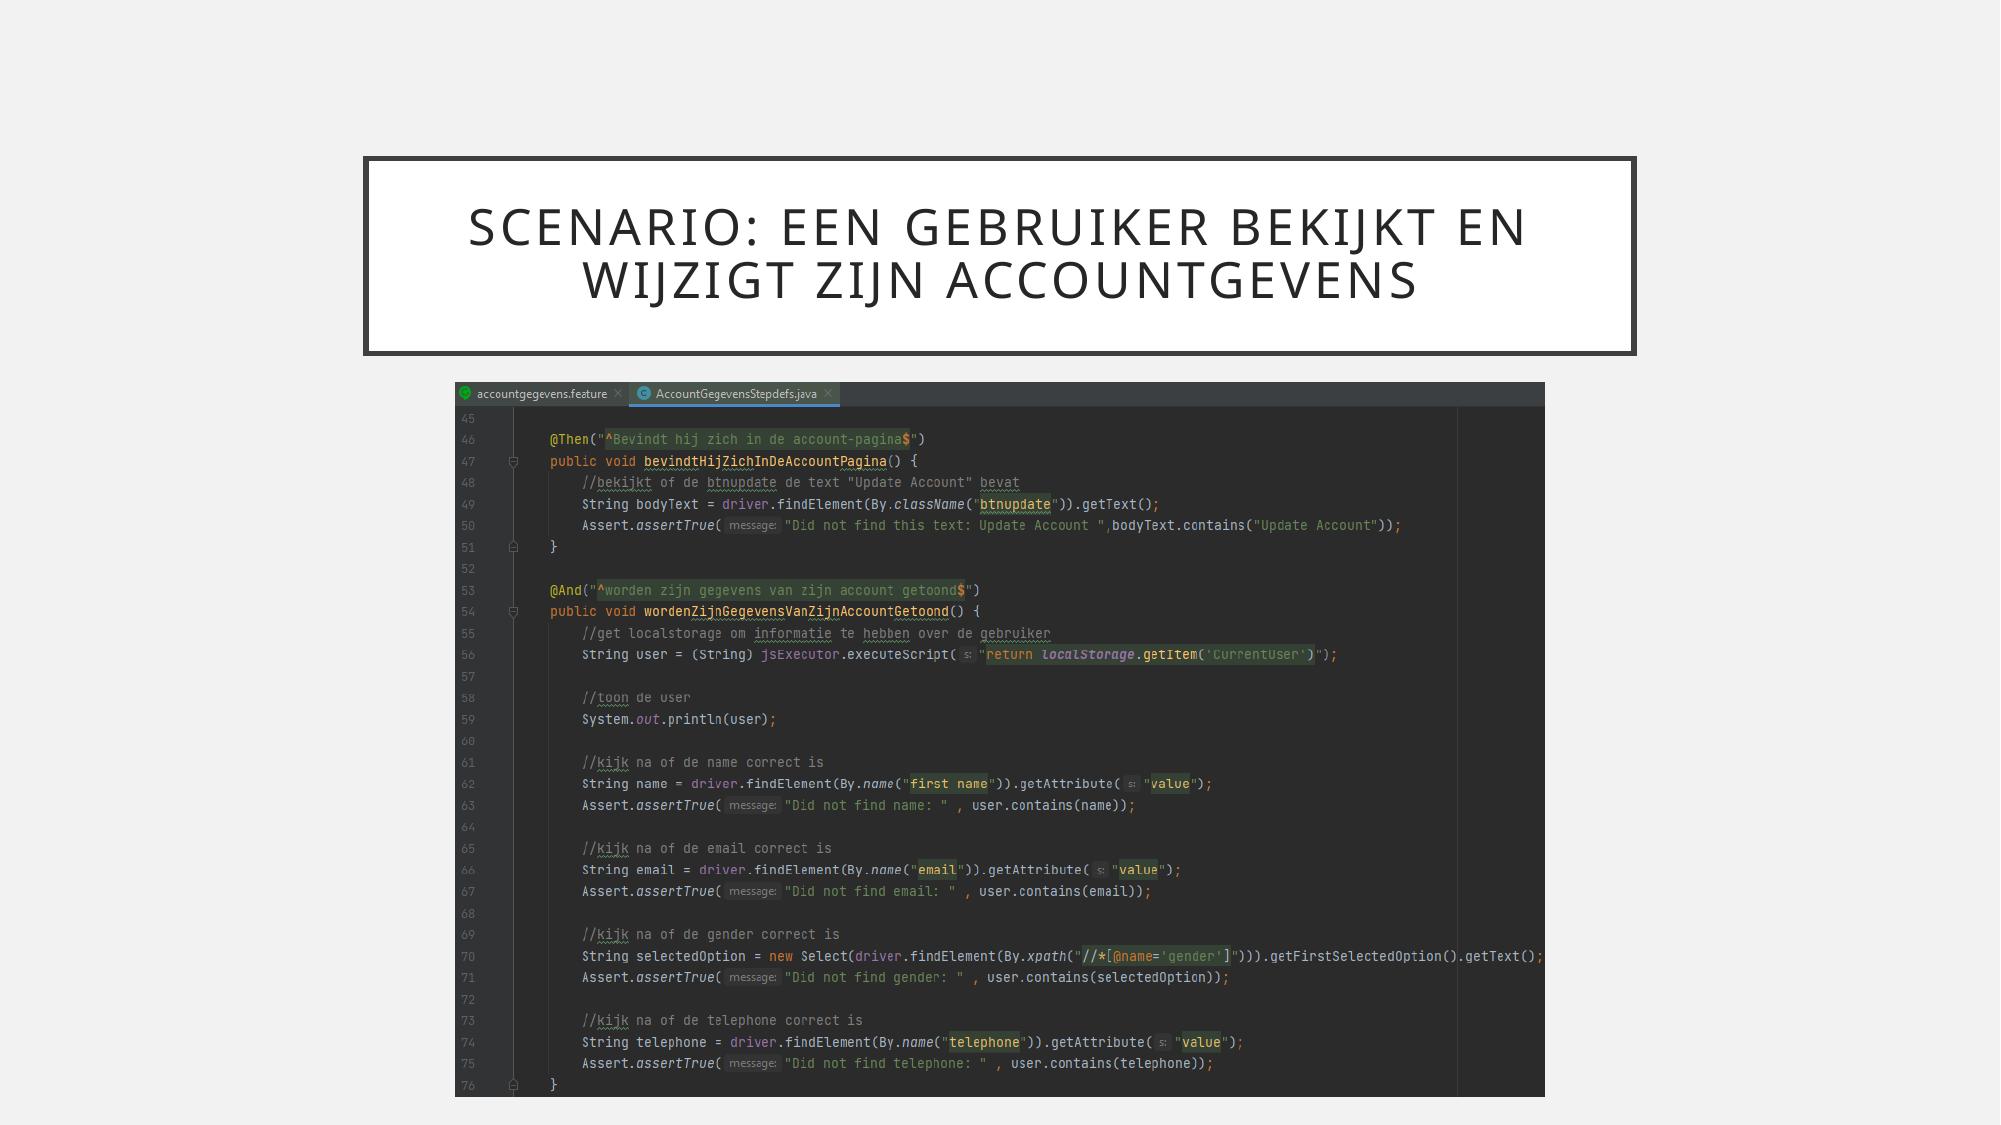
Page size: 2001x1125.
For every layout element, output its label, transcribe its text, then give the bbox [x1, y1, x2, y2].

title Scenario: Een gebruiker bekijkt en wijzigt zijn accountgevens [363, 156, 1637, 356]
picture [455, 382, 1545, 1097]
